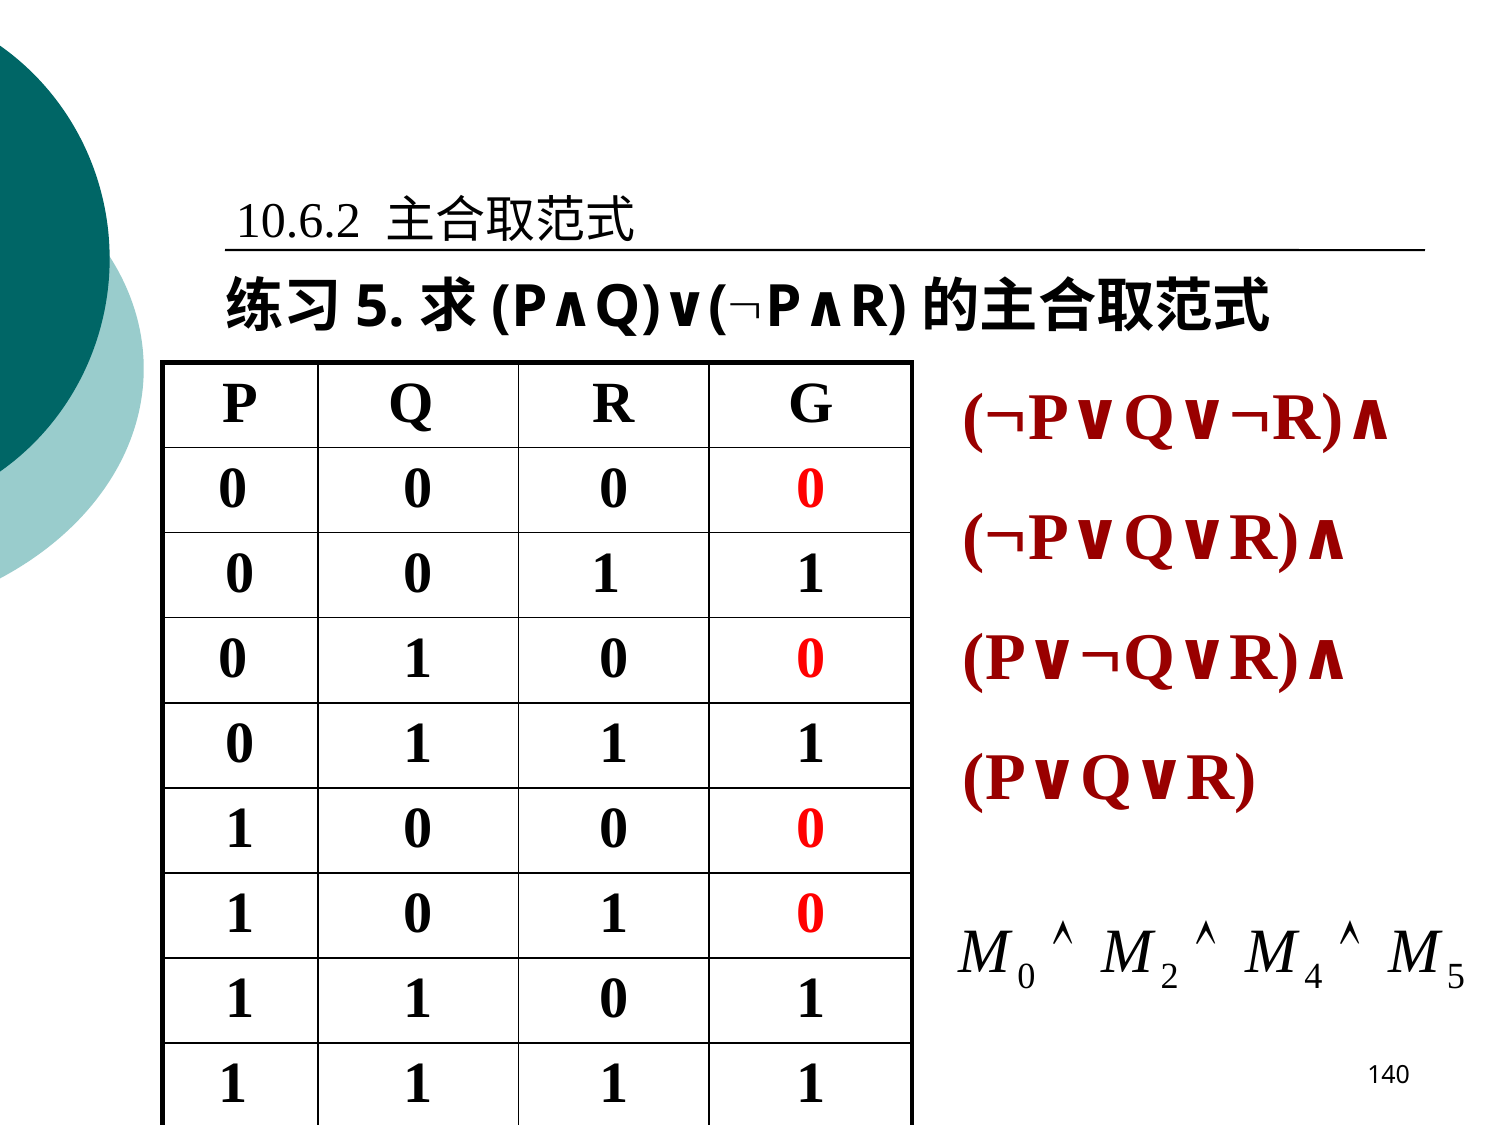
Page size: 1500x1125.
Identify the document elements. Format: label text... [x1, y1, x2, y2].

table_cell 1 [319, 1044, 518, 1125]
text_box (P∨Q∨R)∧ (P∨Q∨R)∧ (P∨Q∨R)∧ (P∨Q∨R) [948, 545, 1413, 820]
table_cell 0 [165, 545, 317, 617]
table_cell 1 [519, 1044, 708, 1125]
table_cell 1 [319, 618, 518, 702]
table_cell 0 [710, 448, 910, 532]
table_cell 1 [165, 959, 317, 1042]
text_box (P∨Q∨R)∧ (P∨Q∨R)∧ (P∨Q∨R)∧ (P∨Q∨R) [948, 324, 1413, 544]
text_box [947, 909, 1477, 1005]
table_cell 0 [319, 789, 518, 872]
text_box 练习5.求(P∧Q)∨(P∧R)的主合取范式 [210, 260, 1350, 346]
table_cell 0 [710, 618, 910, 702]
table_cell 1 [519, 533, 708, 544]
slide_number 140 [1074, 1025, 1425, 1100]
table_cell 1 [710, 704, 910, 787]
text_box 10.6.2 主合取范式 [221, 179, 650, 255]
table_cell 1 [710, 959, 910, 1042]
table_cell 0 [519, 959, 708, 1042]
table_cell 1 [710, 533, 910, 544]
table_cell 1 [319, 959, 518, 1042]
table_cell 0 [710, 789, 910, 872]
table_cell 1 [710, 545, 910, 617]
table_cell 1 [519, 874, 708, 957]
table_cell 1 [519, 545, 708, 617]
table_cell 0 [165, 704, 317, 787]
table_cell 0 [519, 789, 708, 872]
table_cell 0 [165, 533, 317, 544]
table_cell 0 [519, 448, 708, 532]
table_header Q [319, 365, 518, 447]
table_cell 1 [165, 789, 317, 872]
table_cell 1 [710, 1044, 910, 1125]
table_header P [165, 365, 317, 447]
table_header G [710, 365, 910, 447]
table_cell 0 [319, 533, 518, 544]
table_cell 1 [165, 1044, 317, 1125]
table_cell 0 [165, 448, 317, 532]
table_cell 0 [319, 874, 518, 957]
table_cell 1 [319, 704, 518, 787]
table_cell 0 [165, 618, 317, 702]
table_cell 0 [319, 448, 518, 532]
table_cell 0 [519, 618, 708, 702]
table_cell 1 [519, 704, 708, 787]
table_cell 0 [710, 874, 910, 957]
table_header R [519, 365, 708, 447]
table_cell 1 [165, 874, 317, 957]
table_cell 0 [319, 545, 518, 617]
